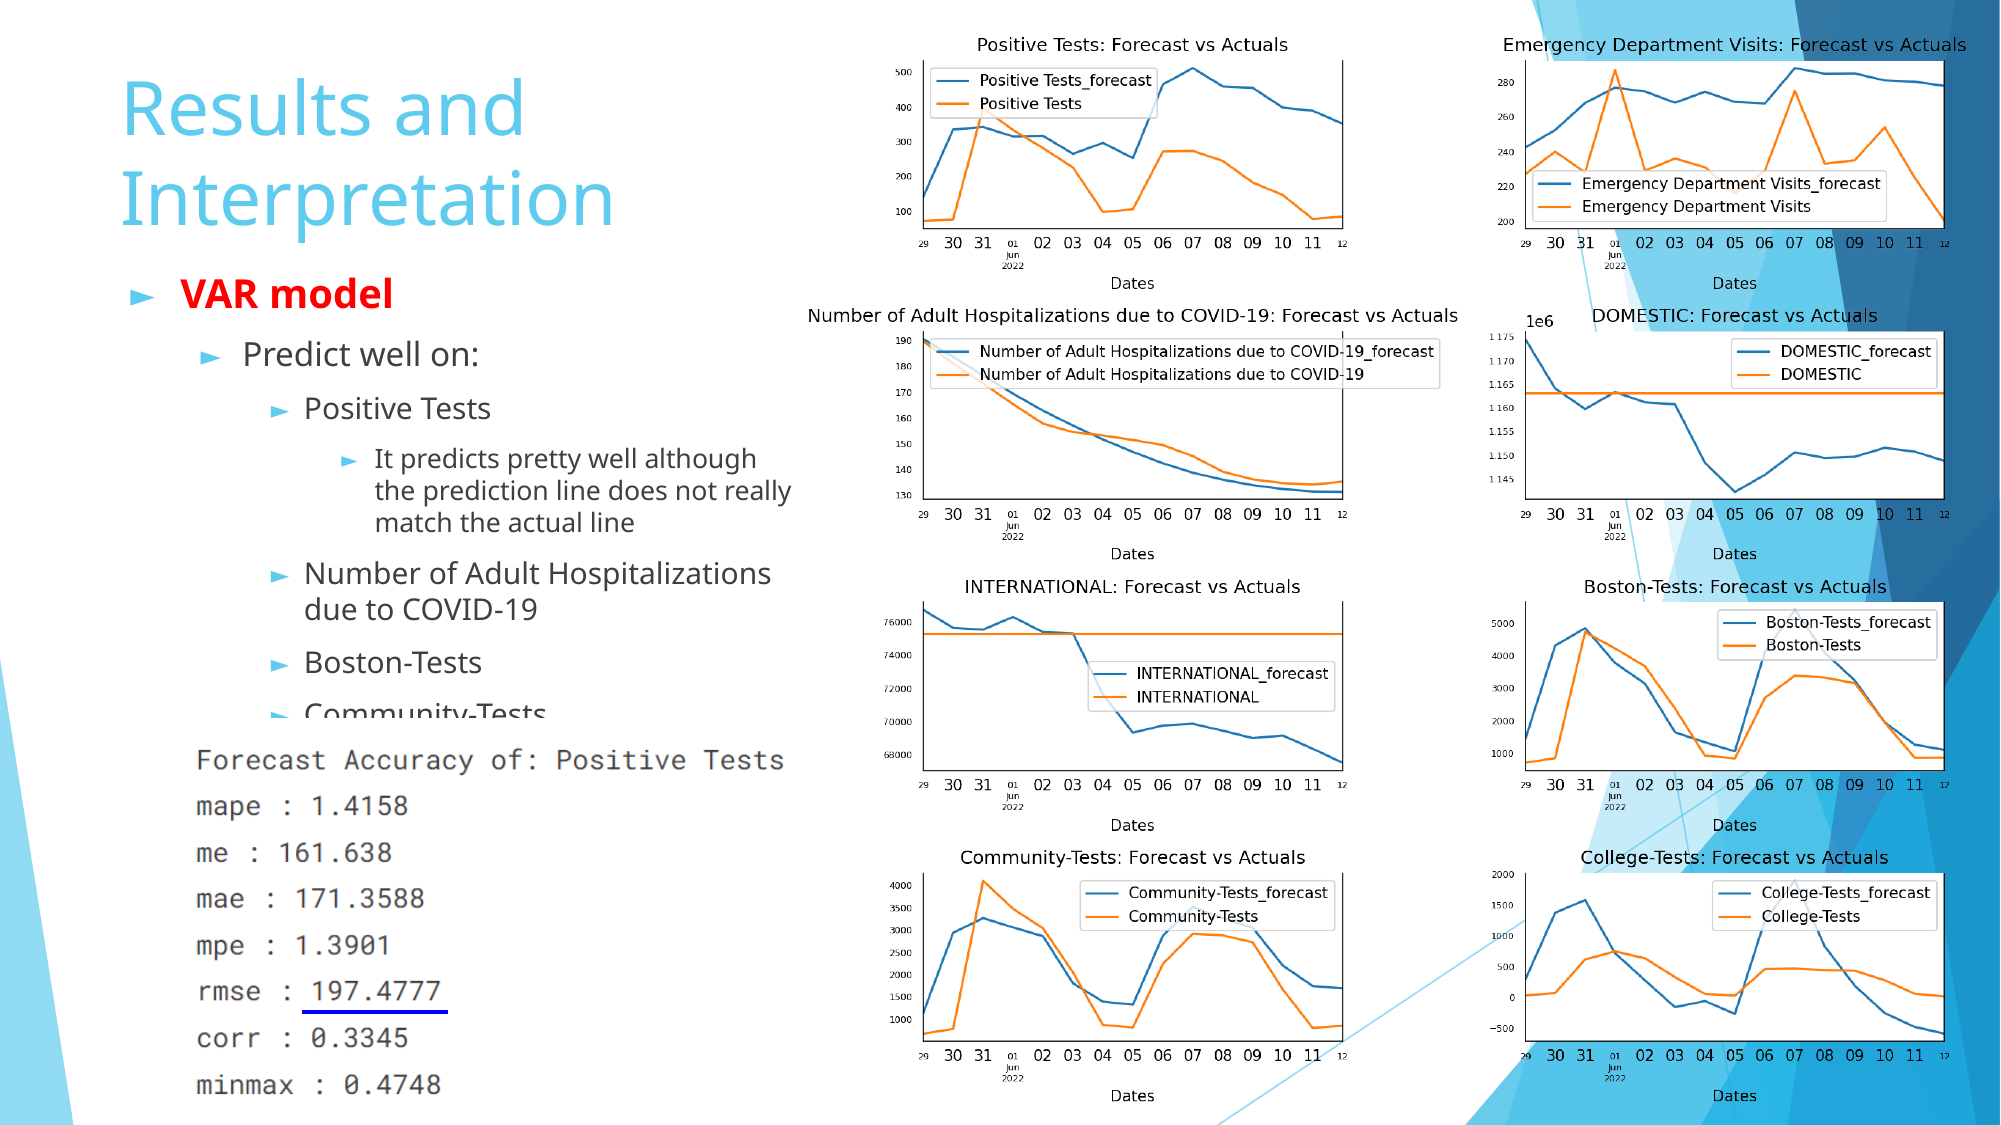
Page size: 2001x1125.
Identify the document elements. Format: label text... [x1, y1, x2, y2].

picture [167, 25, 1978, 1125]
title Results and Interpretation [105, 52, 790, 270]
list VAR model Predict well on: Positive Tests It predicts pretty well although the prediction line does not really match the actual line Number of Adult Hospitalizations due to COVID-19 Boston-Tests Community-Tests [112, 260, 790, 744]
